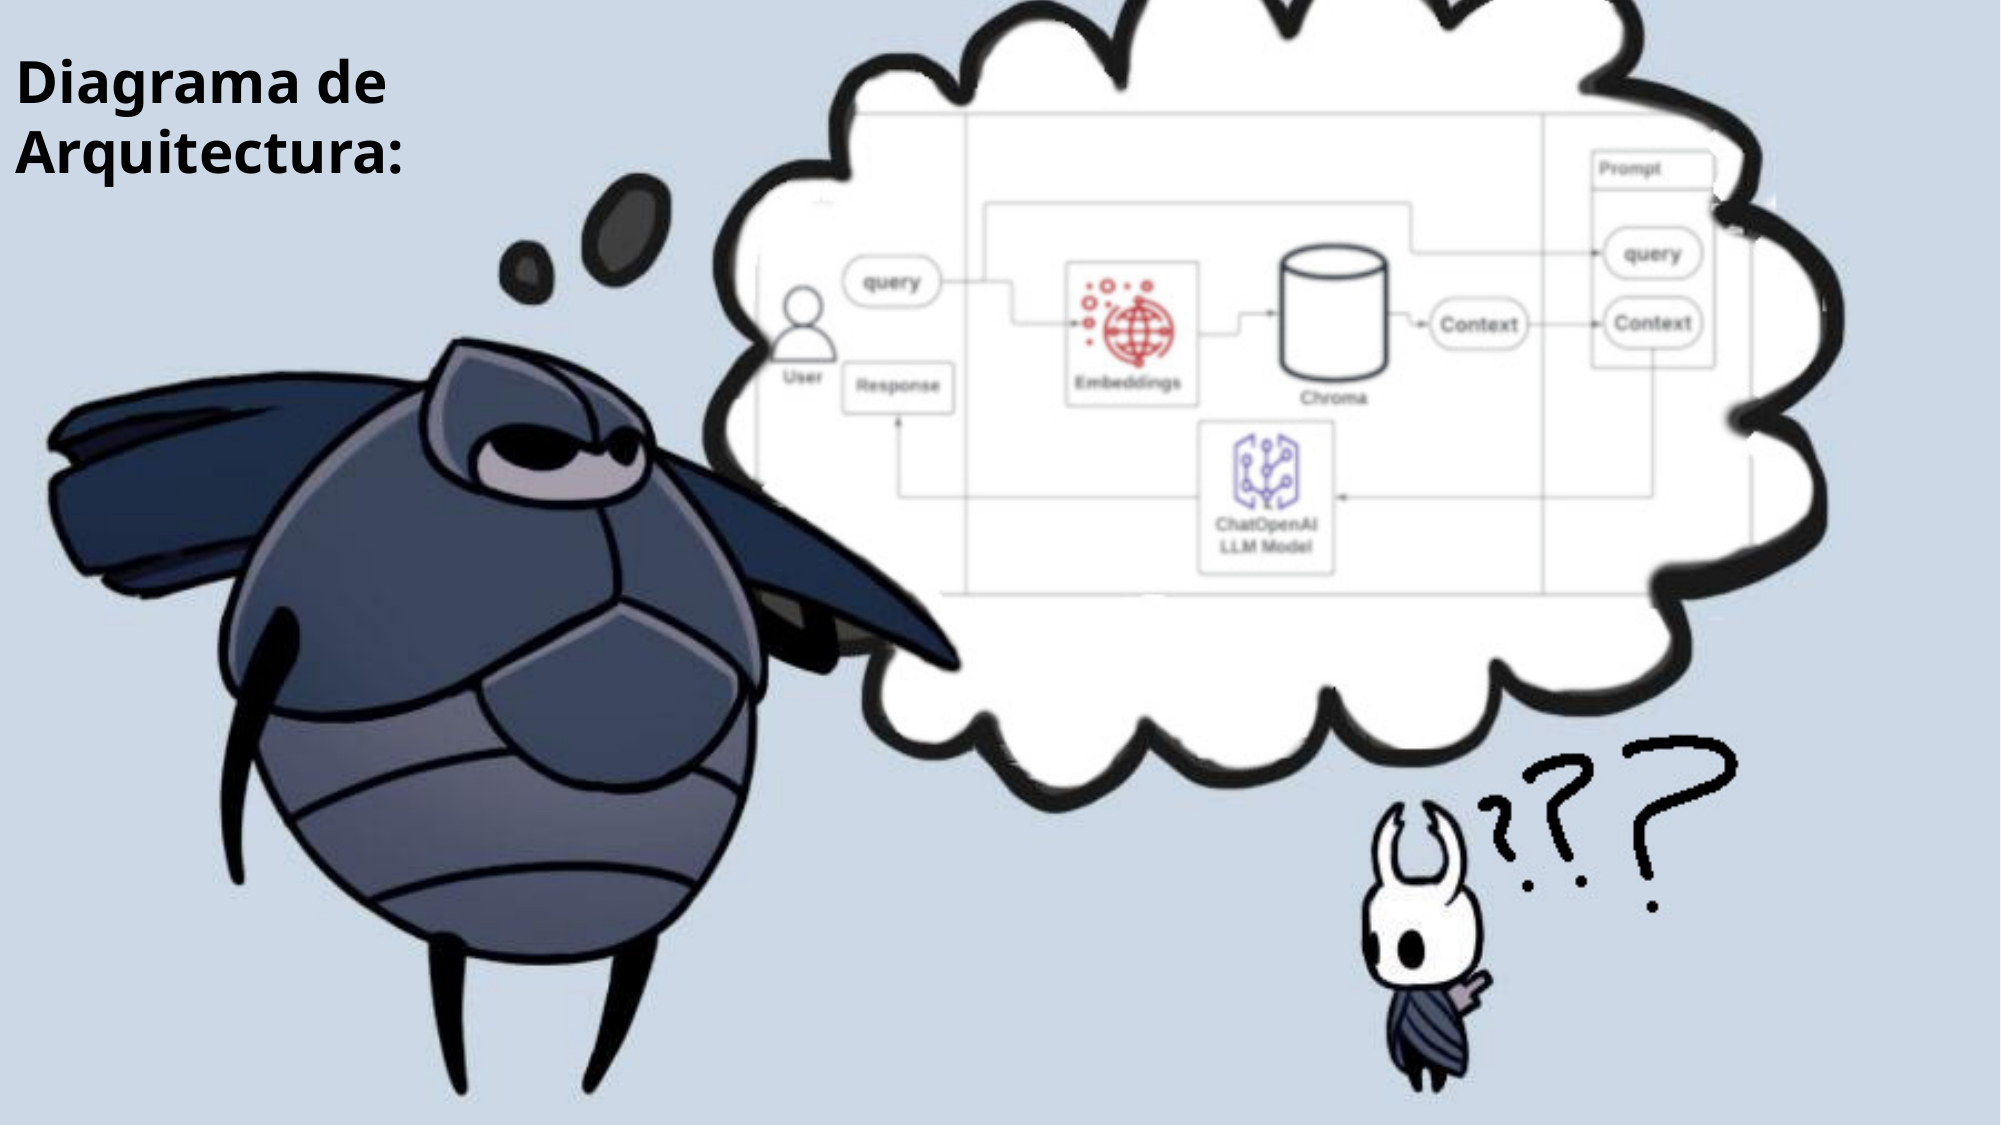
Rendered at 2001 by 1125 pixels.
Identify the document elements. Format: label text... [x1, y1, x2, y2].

picture [0, 0, 2001, 1125]
text_box Diagrama de Arquitectura: [0, 37, 746, 193]
